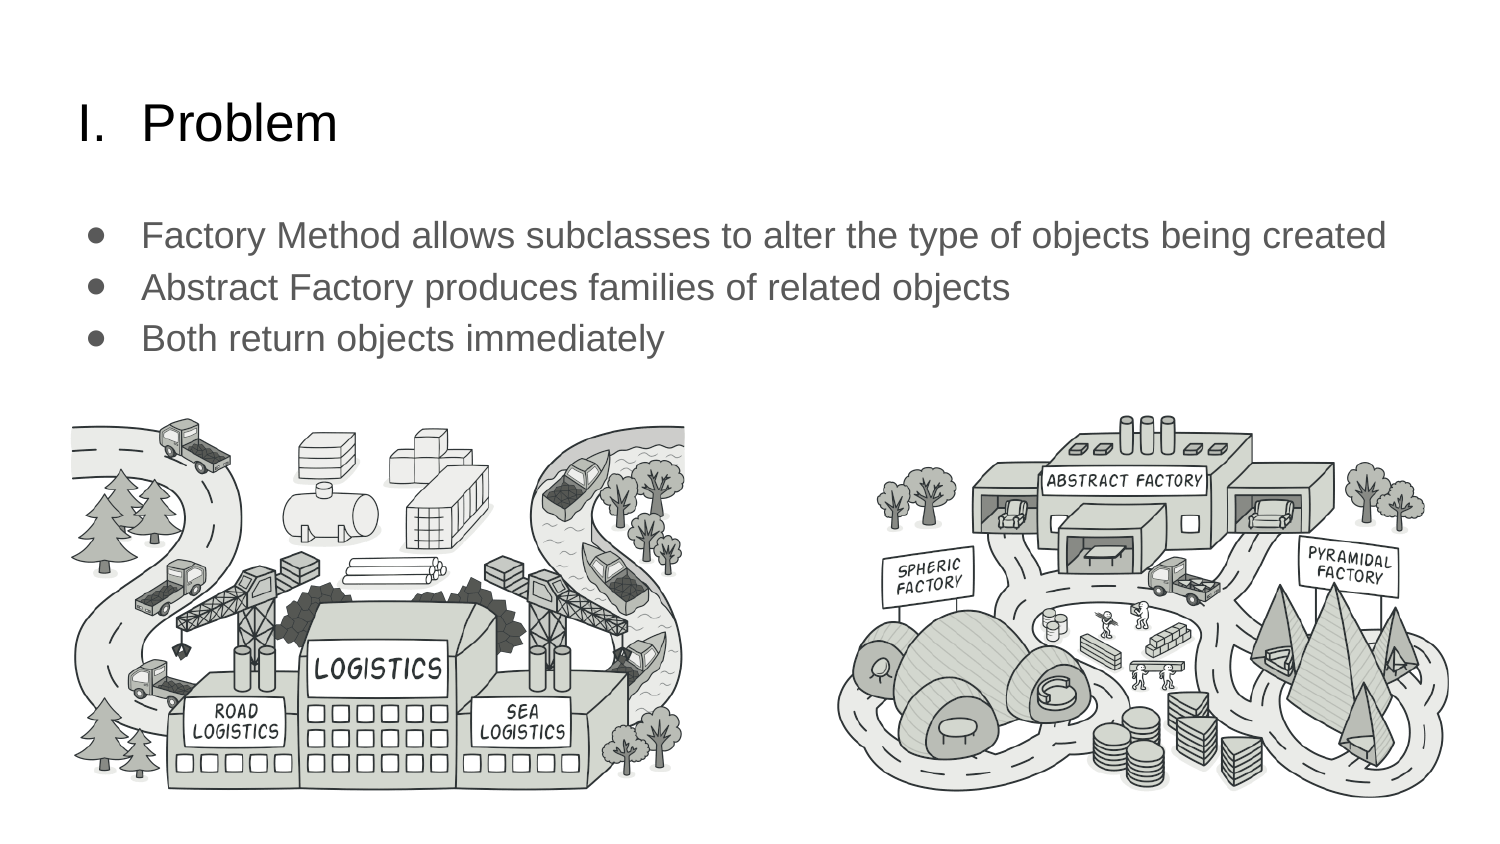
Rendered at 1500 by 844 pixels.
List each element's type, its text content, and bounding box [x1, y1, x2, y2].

title Problem [51, 72, 1449, 167]
picture [834, 413, 1450, 798]
list Factory Method allows subclasses to alter the type of objects being created Abstract Factory produces families of related objects Both return objects immediately [51, 189, 1449, 750]
picture [70, 413, 686, 798]
